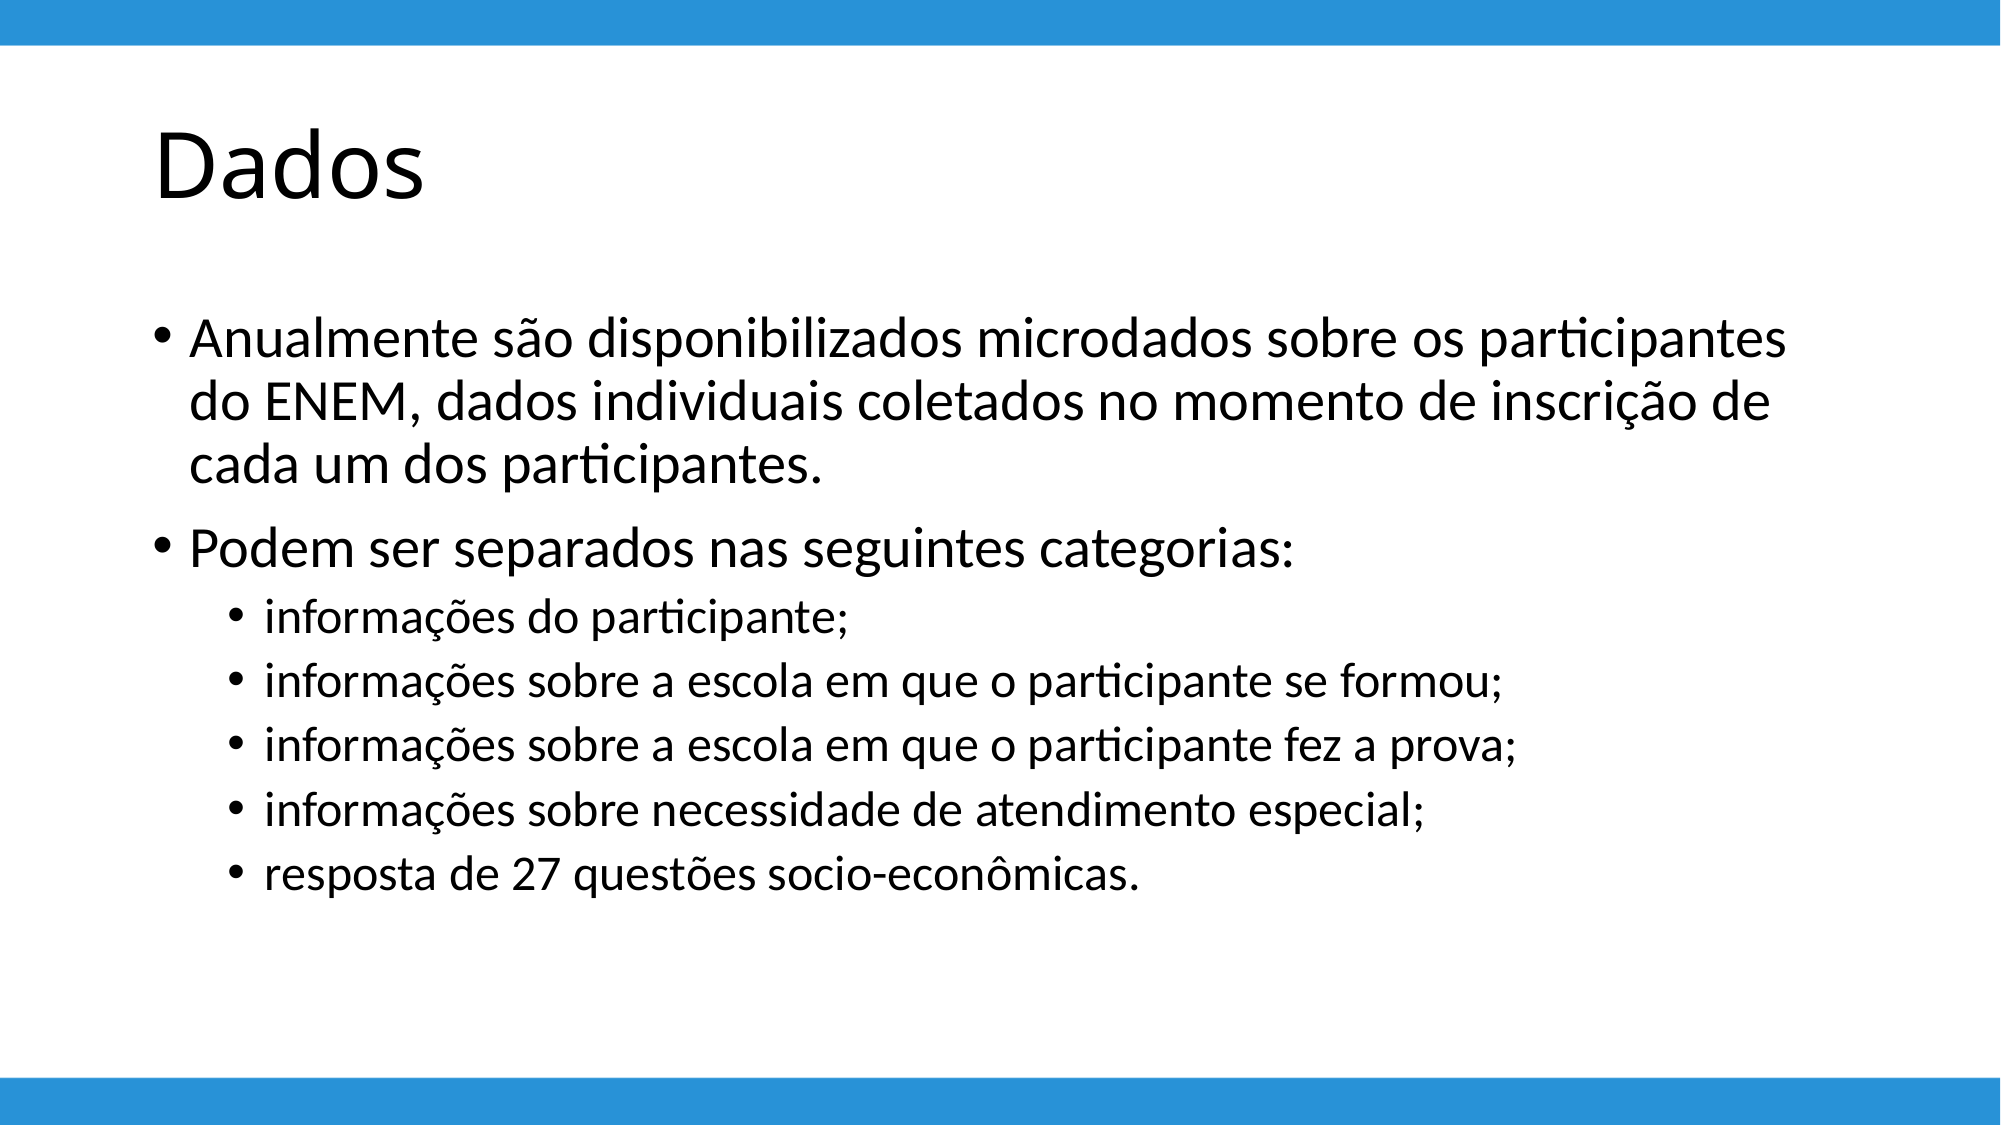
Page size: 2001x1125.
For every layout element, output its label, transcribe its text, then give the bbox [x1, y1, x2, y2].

title Dados [137, 59, 1863, 278]
picture [0, 0, 2001, 1125]
list Anualmente são disponibilizados microdados sobre os participantes do ENEM, dados individuais coletados no momento de inscrição de cada um dos participantes. Podem ser separados nas seguintes categorias: informações do participante; informações sobre a escola em que o participante se formou; informações sobre a escola em que o participante fez a prova; informações sobre necessidade de atendimento especial; resposta de 27 questões socio-econômicas. [137, 299, 1863, 1014]
